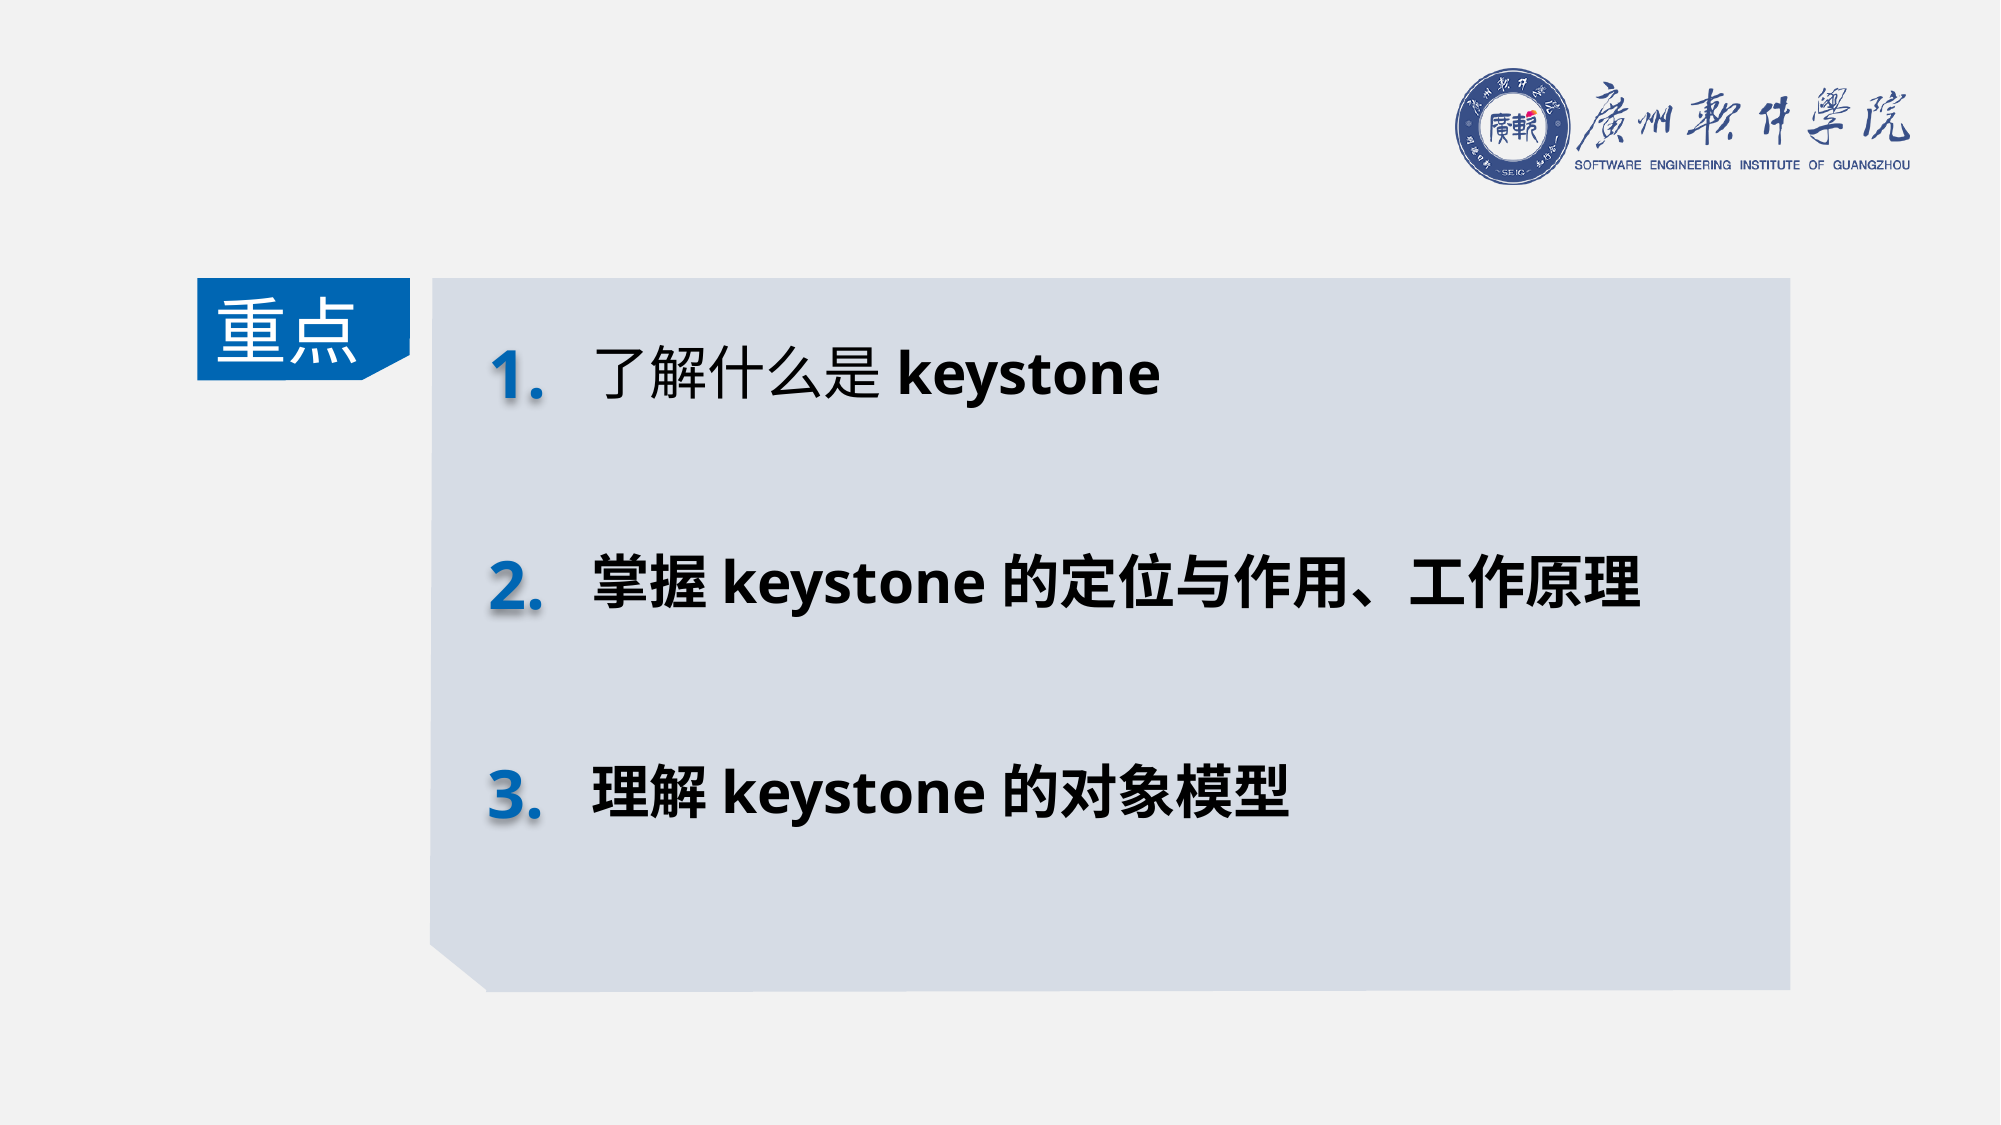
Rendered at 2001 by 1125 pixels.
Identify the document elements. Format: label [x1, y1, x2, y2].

picture [1455, 68, 1910, 185]
text_box [197, 278, 1791, 993]
text_box [474, 324, 1803, 841]
